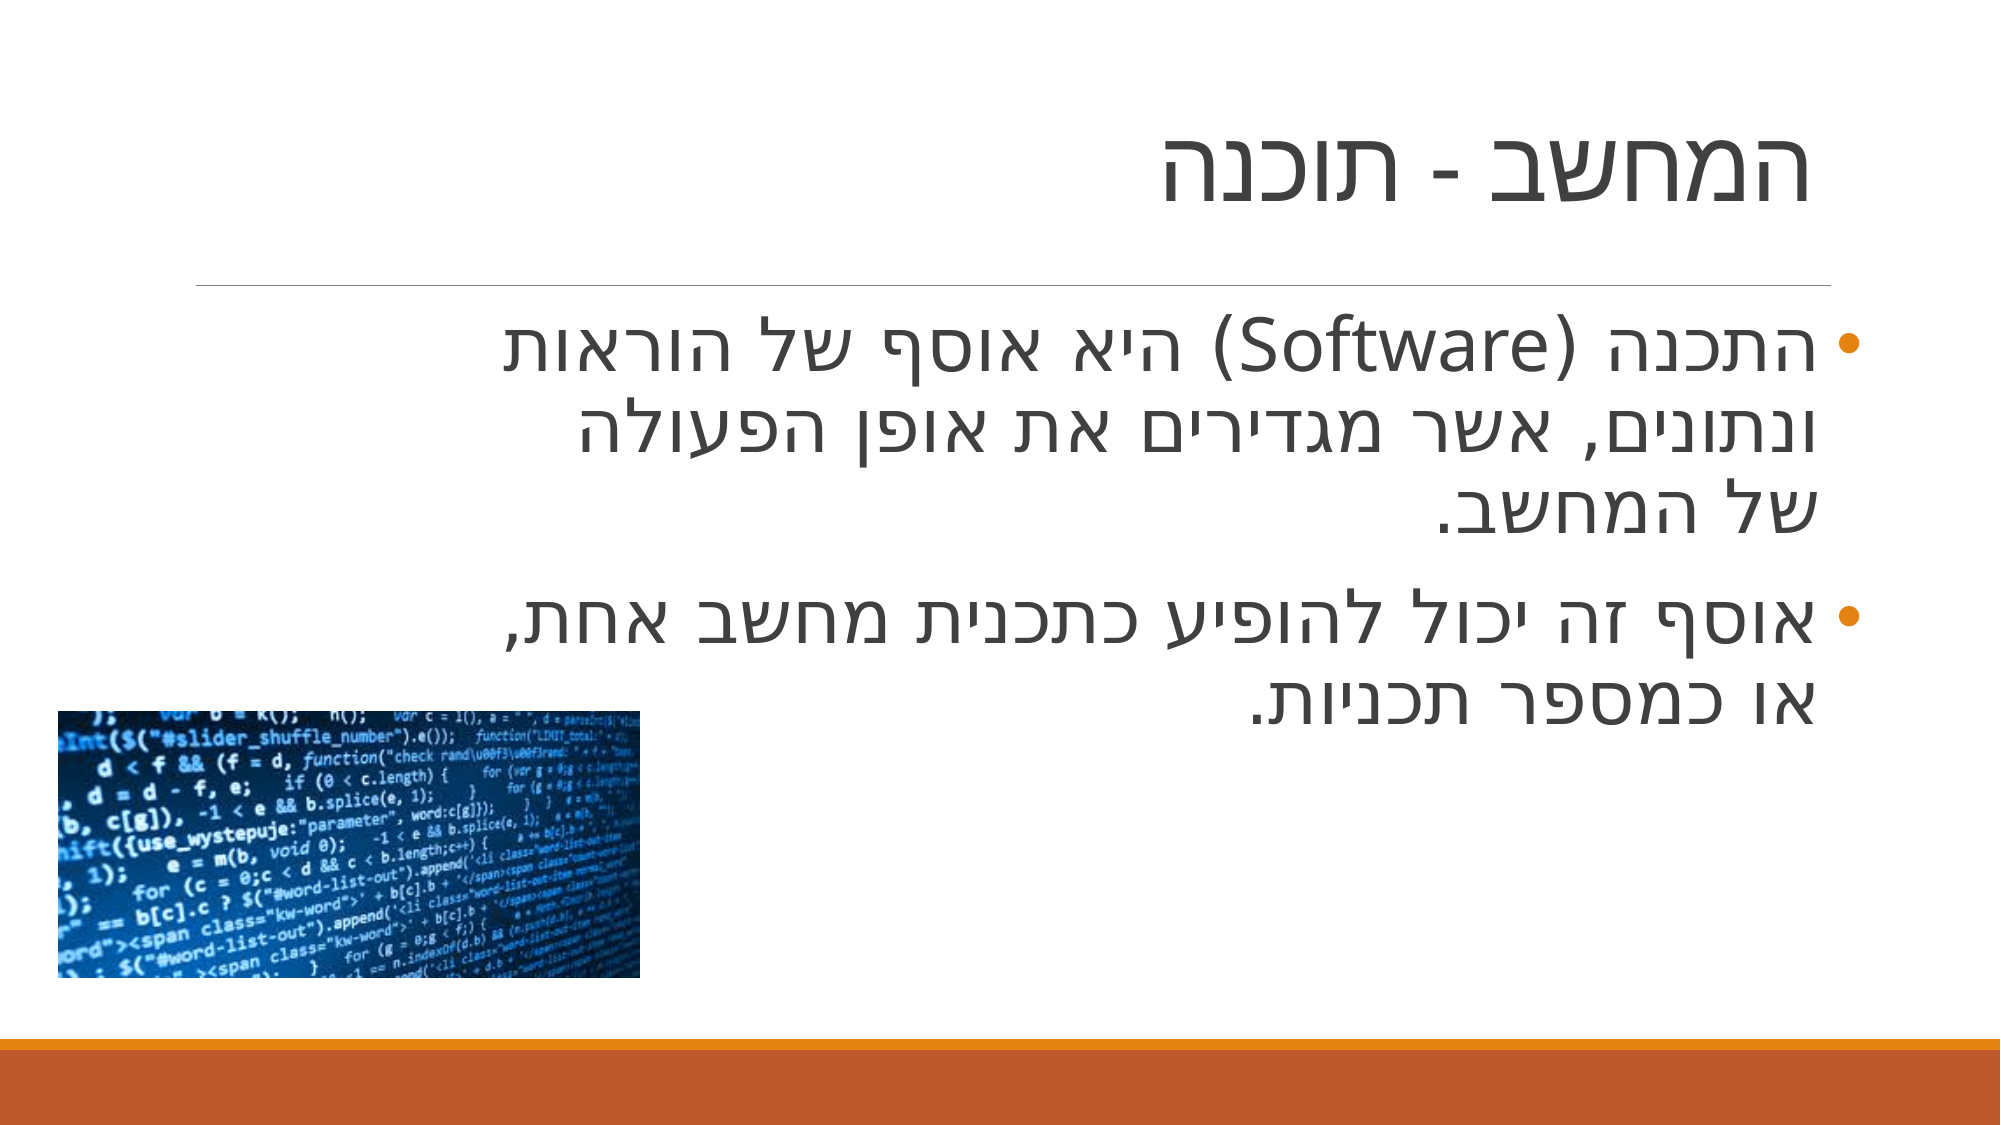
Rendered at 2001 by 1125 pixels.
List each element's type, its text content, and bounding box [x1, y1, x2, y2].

picture [58, 711, 641, 979]
title המחשב - תוכנה [180, 47, 1830, 230]
list התכנה (Software) היא אוסף של הוראות ונתונים, אשר מגדירים את אופן הפעולה של המחשב. אוסף זה יכול להופיע כתכנית מחשב אחת, או כמספר תכניות. [495, 299, 1863, 1014]
